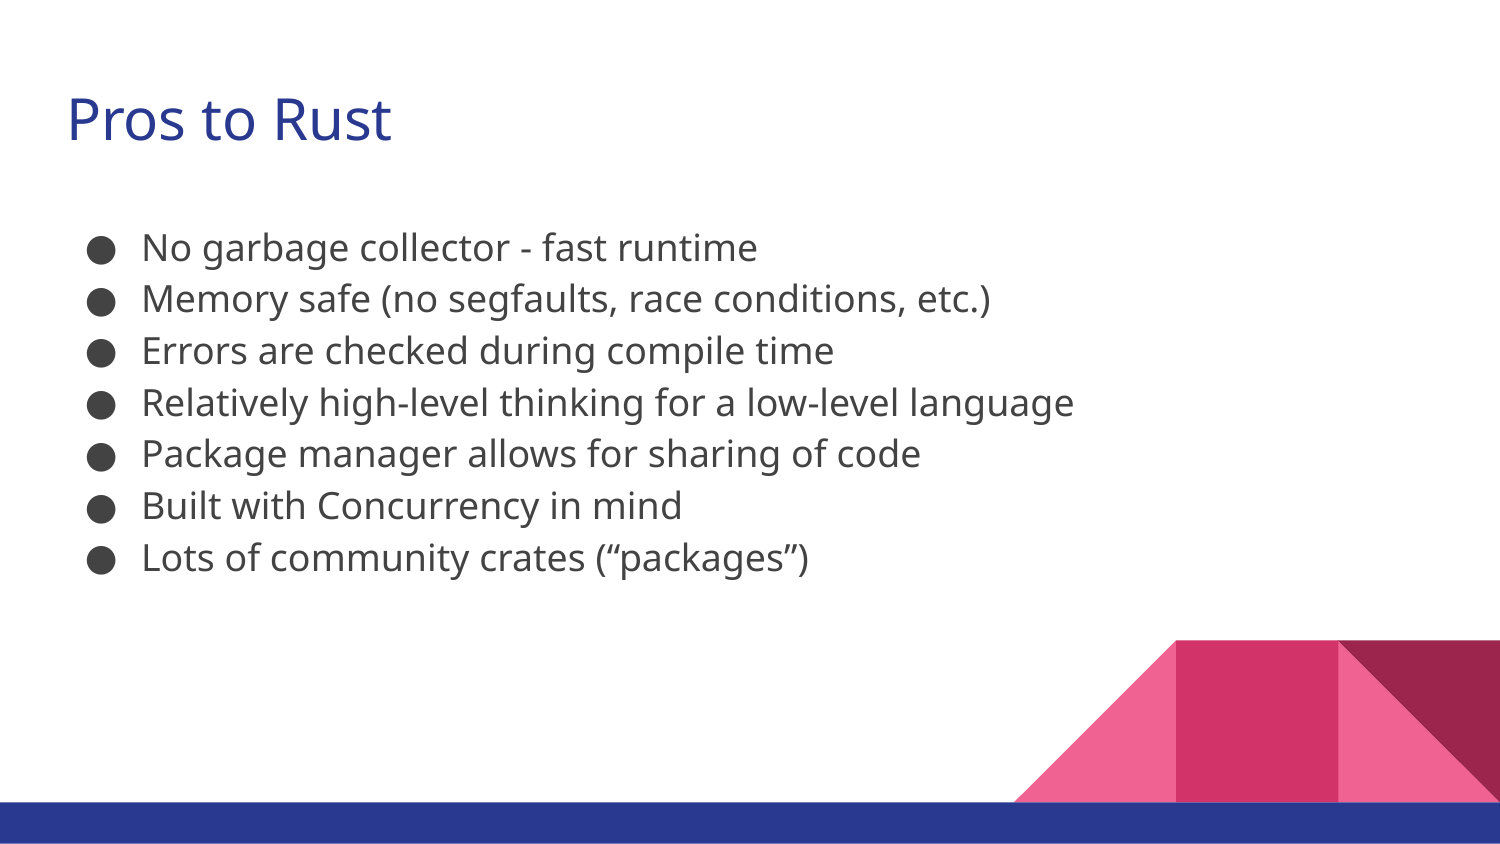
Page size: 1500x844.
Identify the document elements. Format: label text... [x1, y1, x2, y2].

title Pros to Rust [51, 67, 1449, 167]
list No garbage collector - fast runtime Memory safe (no segfaults, race conditions, etc.) Errors are checked during compile time Relatively high-level thinking for a low-level language Package manager allows for sharing of code Built with Concurrency in mind Lots of community crates (“packages”) [51, 201, 1449, 750]
